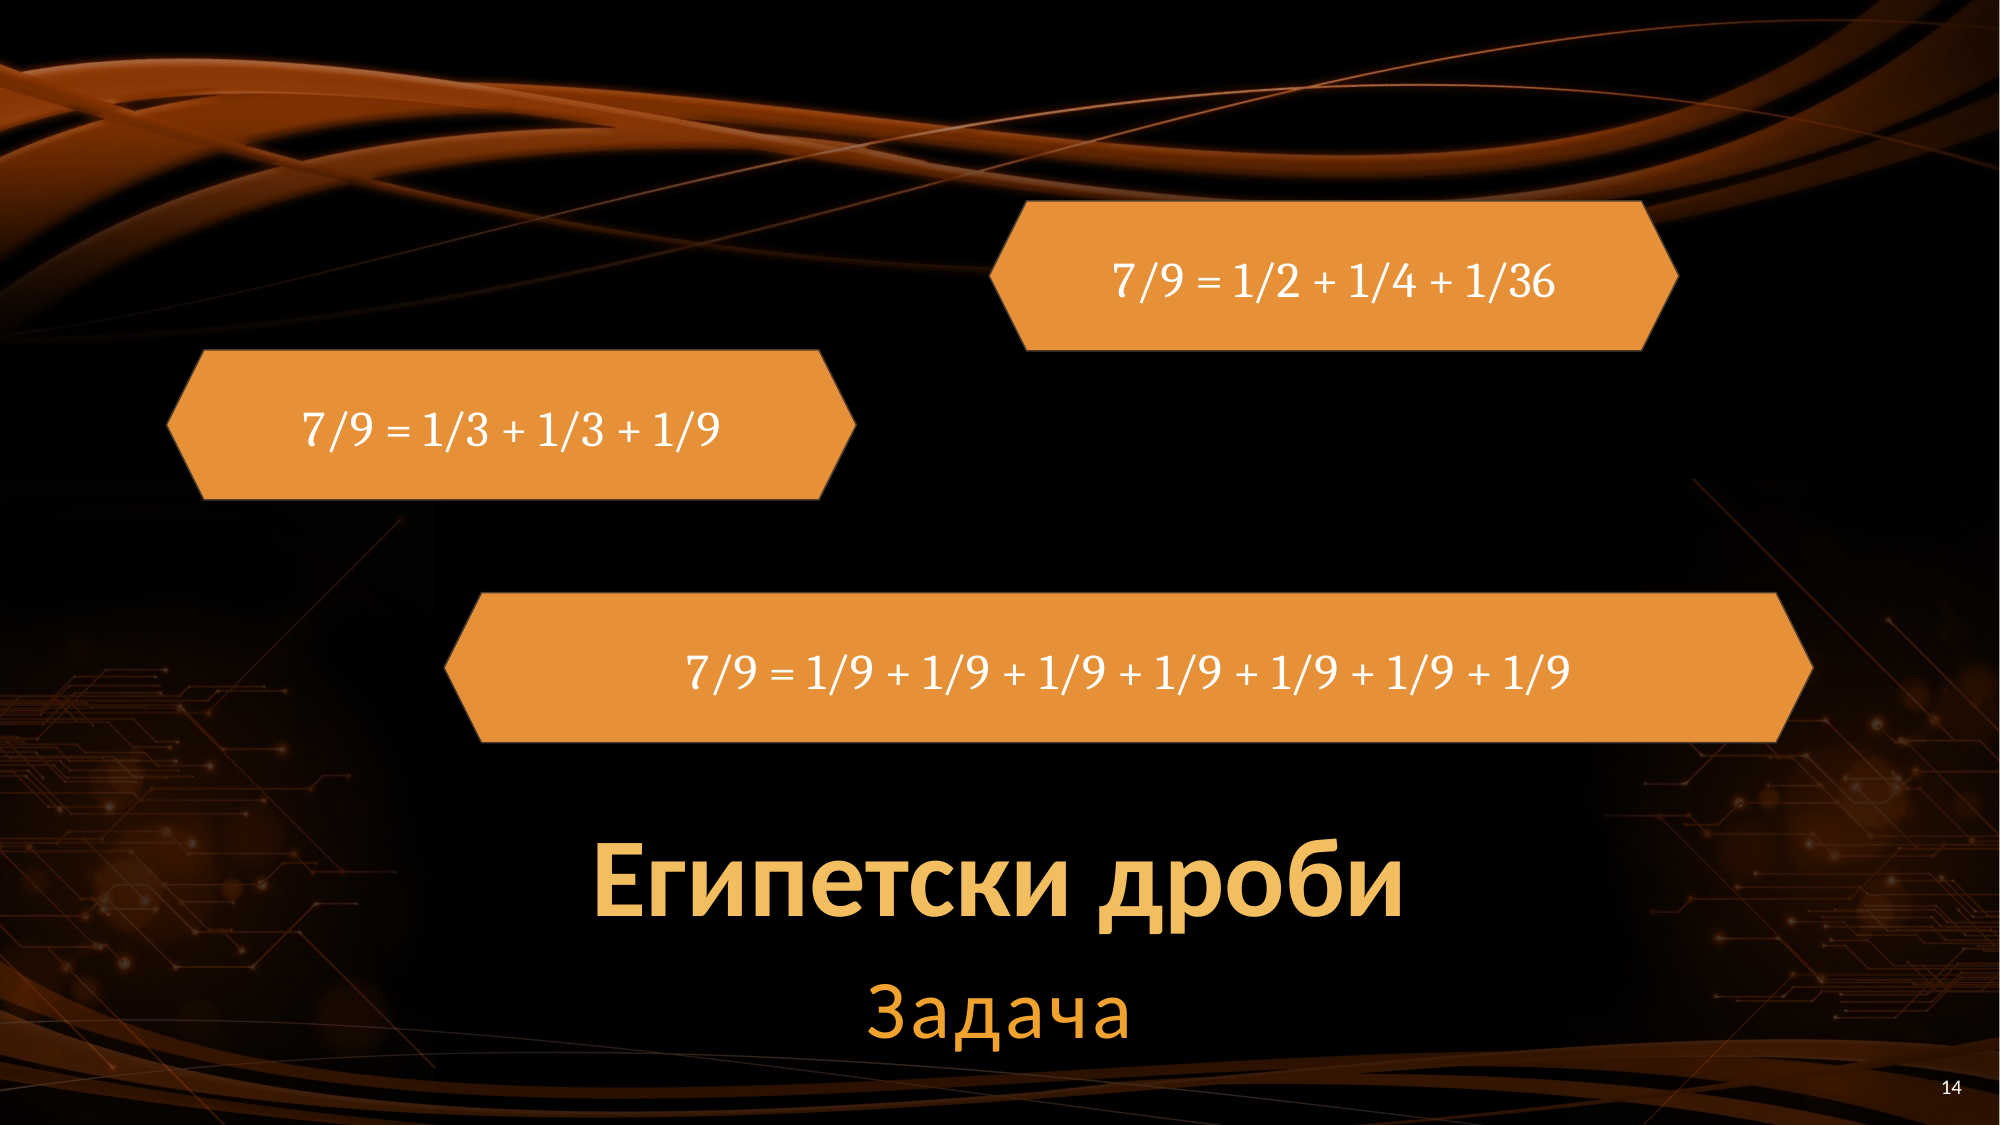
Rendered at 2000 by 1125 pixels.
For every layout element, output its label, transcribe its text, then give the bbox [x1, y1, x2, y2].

picture [0, 0, 2000, 1125]
text_box 7/9 = 1/3 + 1/3 + 1/9 [166, 349, 857, 500]
title Египетски дроби [149, 812, 1850, 943]
text_box 7/9 = 1/2 + 1/4 + 1/36 [989, 200, 1680, 351]
text_box 7/9 = 1/9 + 1/9 + 1/9 + 1/9 + 1/9 + 1/9 + 1/9 [443, 592, 1814, 743]
text_box 14 [1897, 1070, 1968, 1103]
list Задача [149, 943, 1850, 1062]
